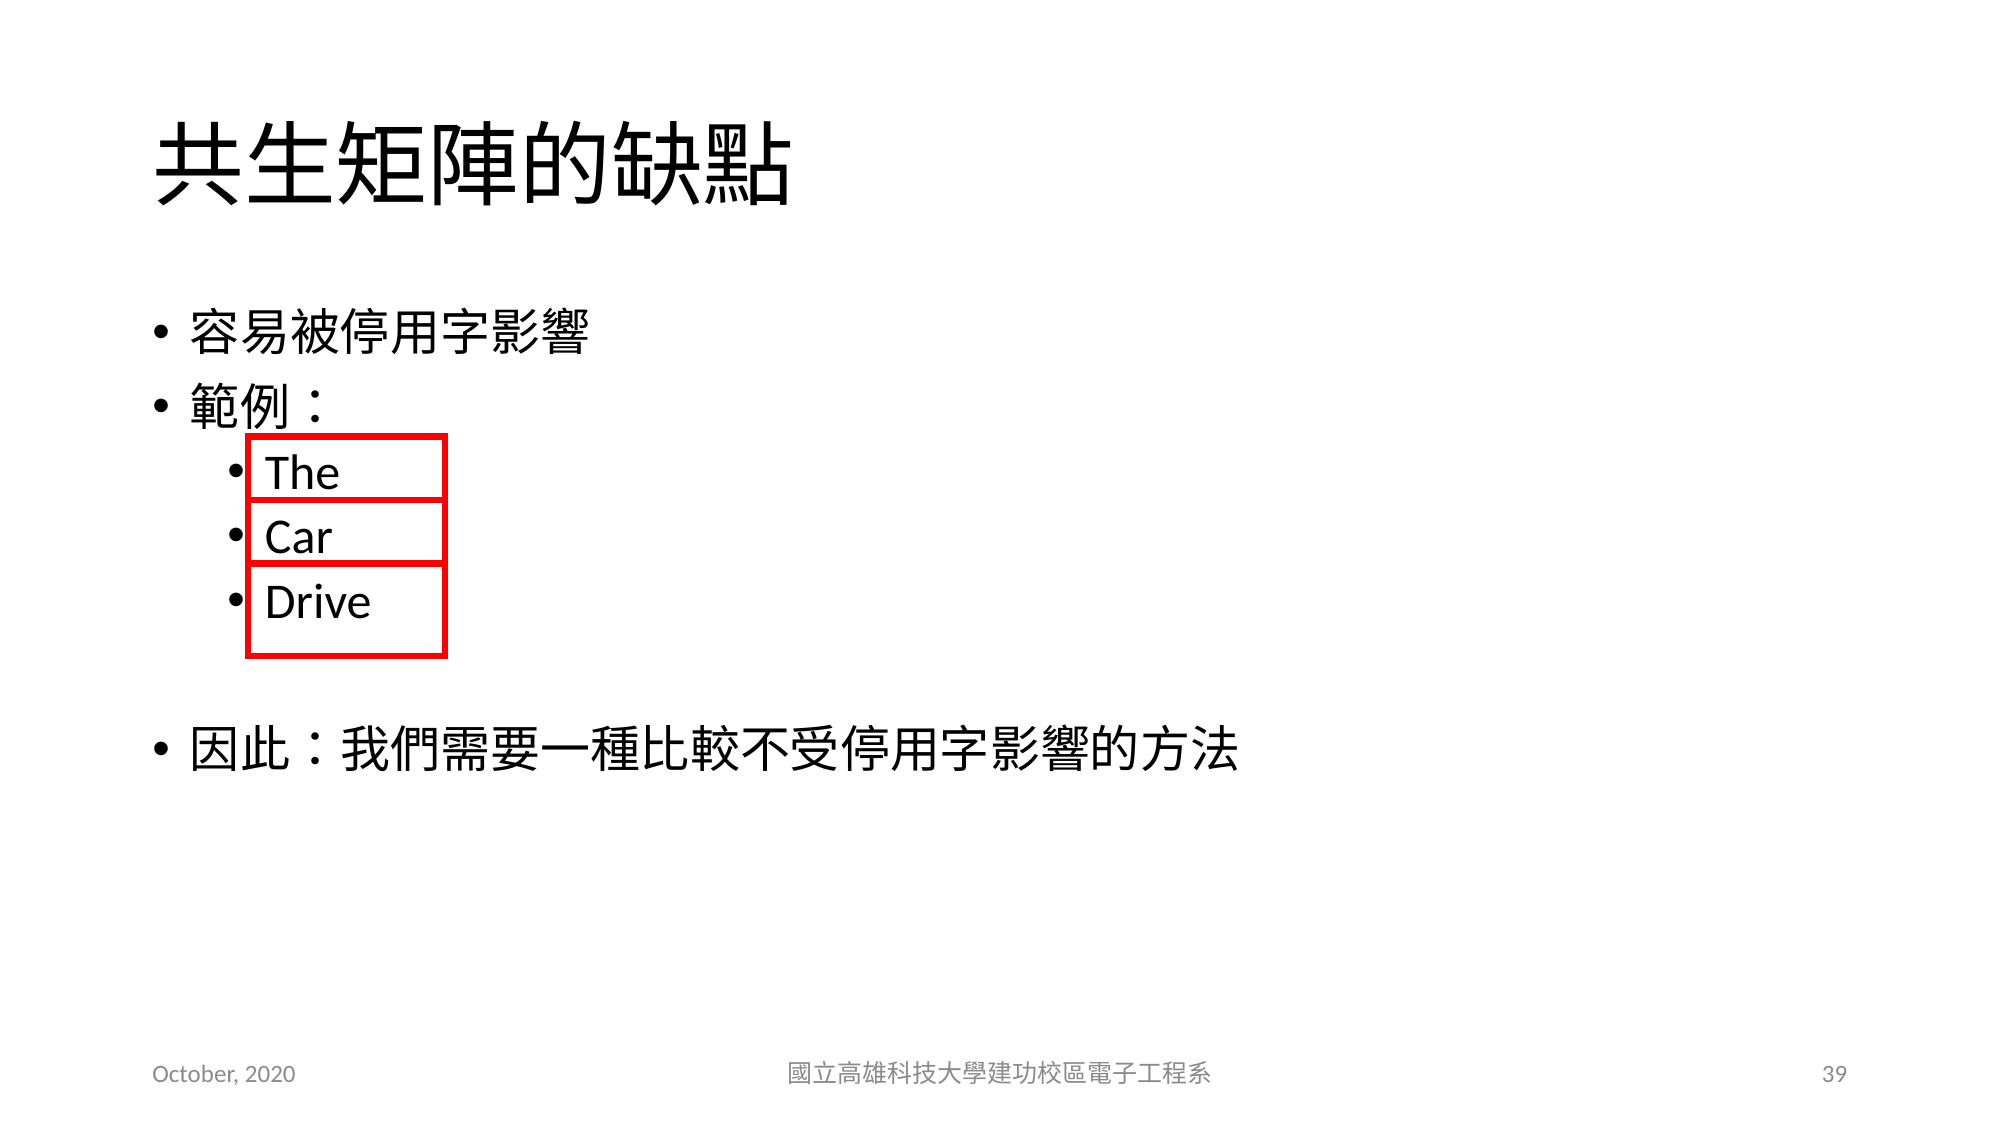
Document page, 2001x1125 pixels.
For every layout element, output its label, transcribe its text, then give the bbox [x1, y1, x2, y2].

footer 國立高雄科技大學建功校區電子工程系 [662, 1042, 1338, 1103]
list 容易被停用字影響 範例： The Car Drive 因此：我們需要一種比較不受停用字影響的方法 [137, 299, 1863, 1014]
slide_number 39 [1412, 1042, 1863, 1103]
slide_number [137, 1042, 588, 1103]
text_box [247, 565, 446, 657]
text_box [247, 436, 446, 565]
title 共生矩陣的缺點 [137, 59, 1863, 278]
